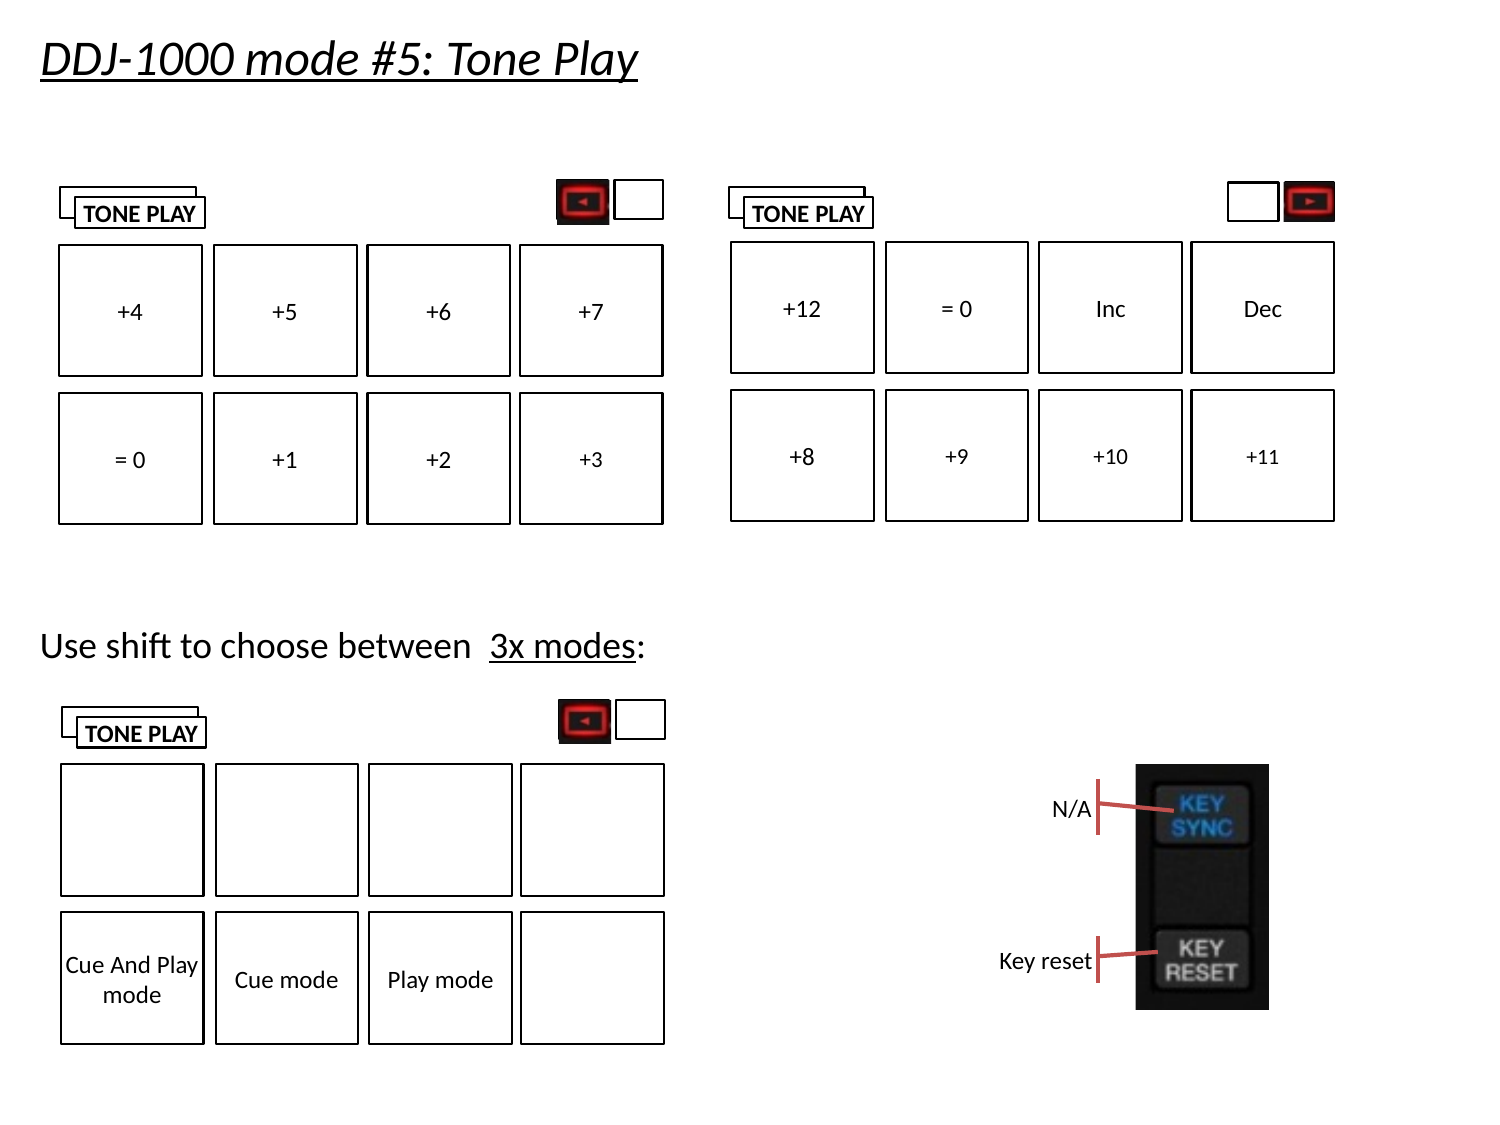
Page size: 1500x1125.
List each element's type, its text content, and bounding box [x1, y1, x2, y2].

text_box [728, 186, 874, 229]
text_box +11 [1189, 388, 1336, 523]
text_box DDJ-1000 mode #5: Tone Play [25, 18, 654, 93]
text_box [58, 244, 663, 525]
text_box = 0 [883, 240, 1030, 375]
text_box Dec [1189, 240, 1336, 375]
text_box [61, 706, 207, 748]
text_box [894, 764, 1270, 1010]
text_box +8 [729, 388, 876, 523]
text_box +10 [1037, 388, 1184, 523]
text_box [1227, 182, 1335, 222]
text_box Inc [1037, 240, 1184, 375]
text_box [60, 764, 665, 1045]
text_box +9 [883, 388, 1030, 523]
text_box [556, 180, 664, 225]
text_box +12 [729, 240, 876, 375]
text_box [59, 186, 206, 229]
text_box Use shift to choose between 3x modes: [24, 613, 702, 674]
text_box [558, 699, 666, 745]
